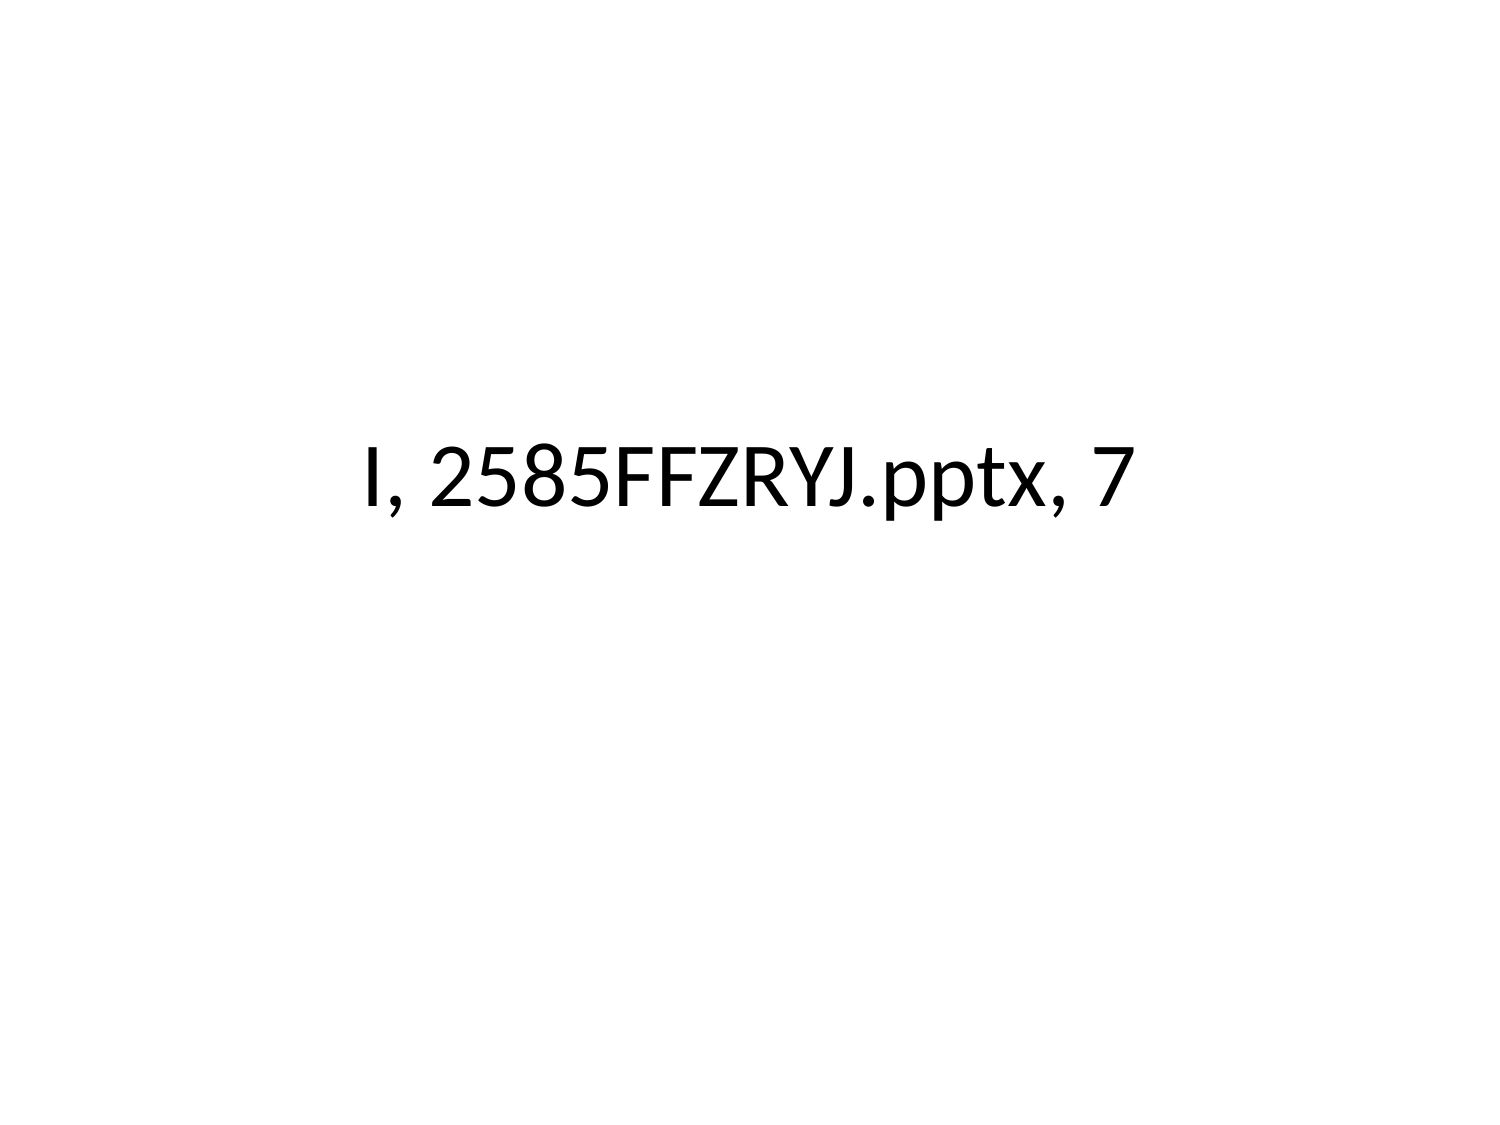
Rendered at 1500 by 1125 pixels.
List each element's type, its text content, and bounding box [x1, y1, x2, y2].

title I, 2585FFZRYJ.pptx, 7 [112, 349, 1388, 591]
